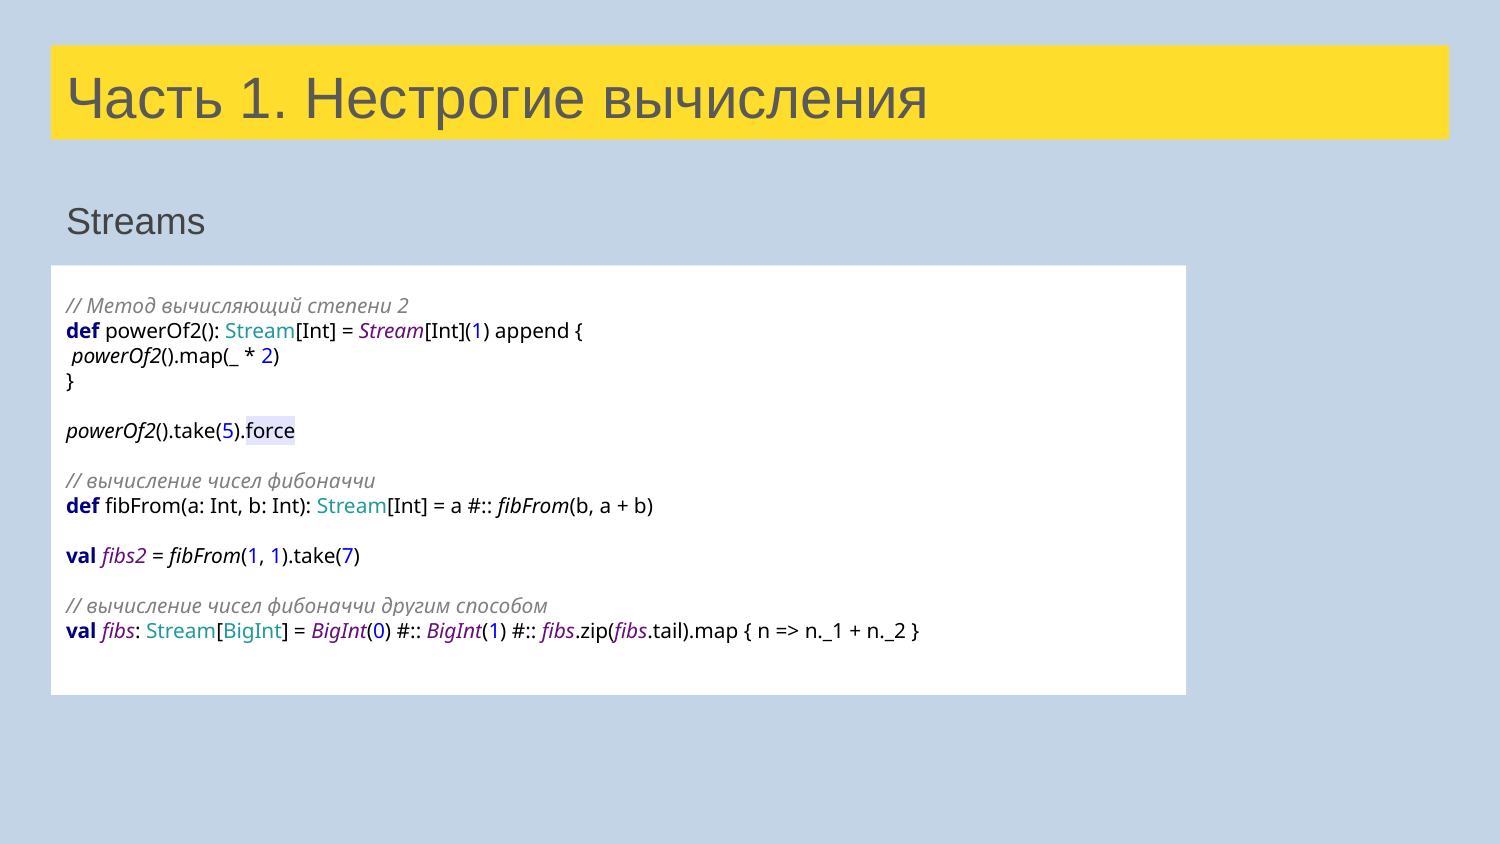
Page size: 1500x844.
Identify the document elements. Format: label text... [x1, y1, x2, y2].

title Часть 1. Нестрогие вычисления [51, 45, 1449, 140]
text_box Streams [51, 181, 1449, 266]
text_box // Метод вычисляющий степени 2 def powerOf2(): Stream[Int] = Stream[Int](1) append { powerOf2().map(_ * 2) } powerOf2().take(5).force // вычисление чисел фибоначчи def fibFrom(a: Int, b: Int): Stream[Int] = a #:: fibFrom(b, a + b) val fibs2 = fibFrom(1, 1).take(7) // вычисление чисел фибоначчи другим способом val fibs: Stream[BigInt] = BigInt(0) #:: BigInt(1) #:: fibs.zip(fibs.tail).map { n => n._1 + n._2 } [51, 265, 1187, 695]
